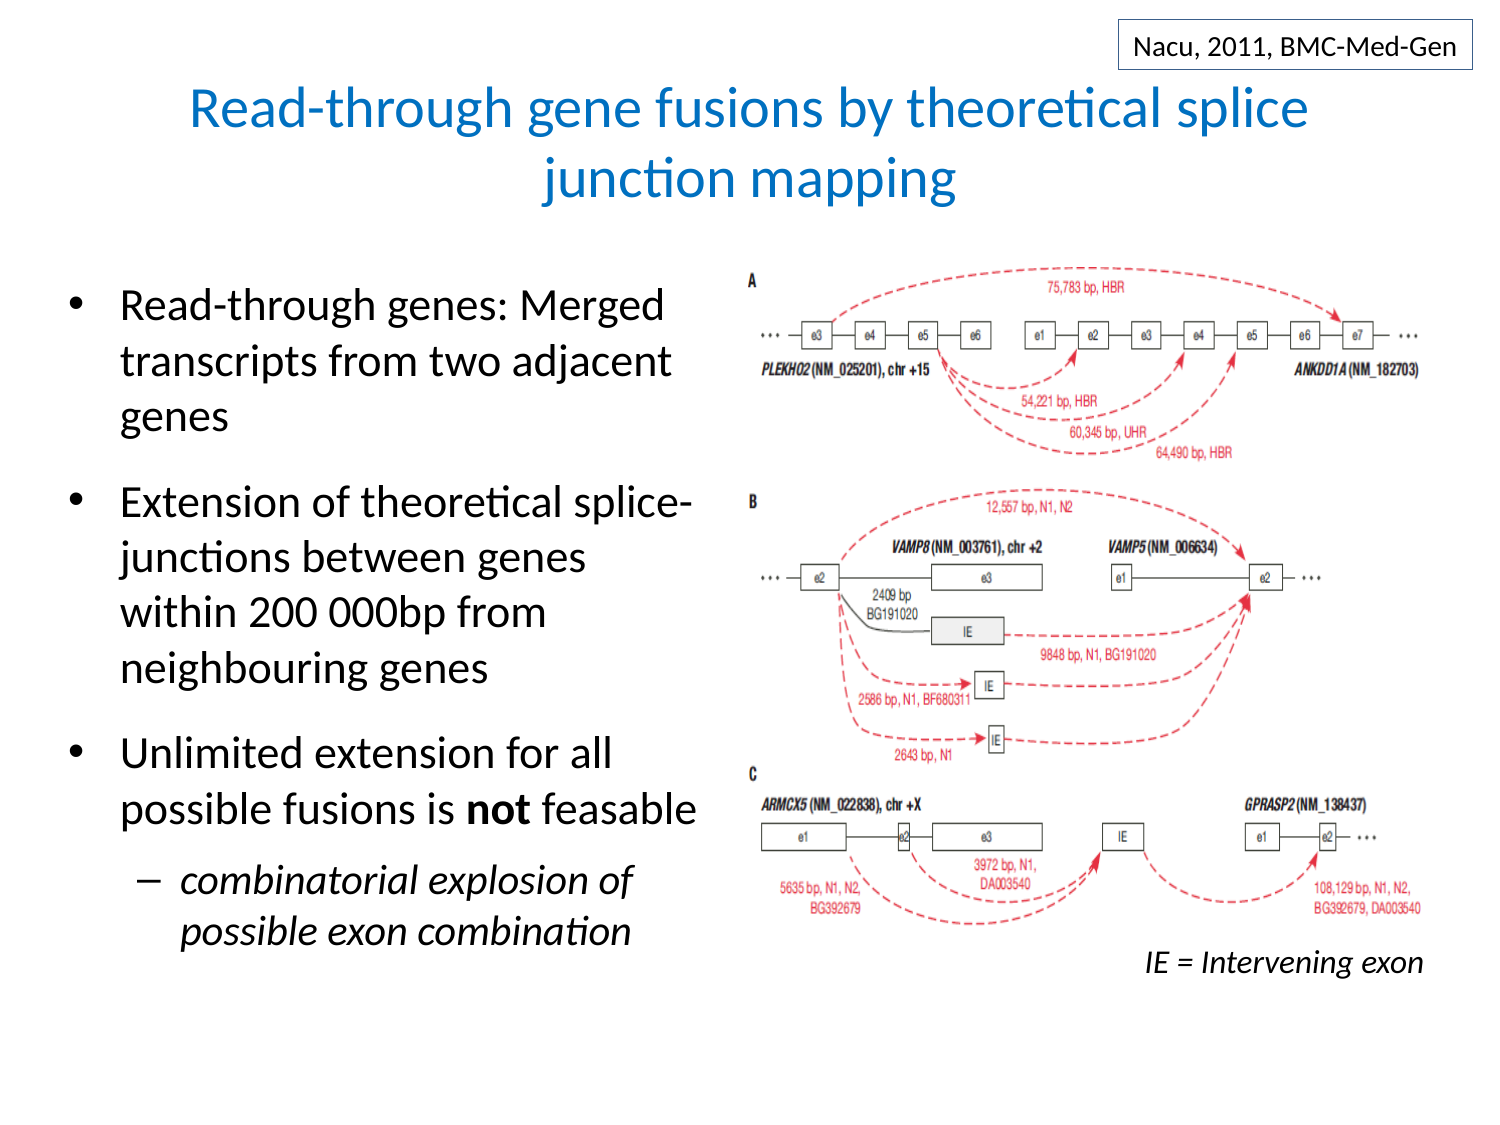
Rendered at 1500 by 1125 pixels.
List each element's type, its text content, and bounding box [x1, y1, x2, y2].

text_box Nacu, 2011, BMC-Med-Gen [1118, 19, 1473, 70]
title Read-through gene fusions by theoretical splice junction mapping [75, 45, 1425, 233]
list Read-through genes: Merged transcripts from two adjacent genes Extension of theoretical splice-junctions between genes within 200 000bp from neighbouring genes Unlimited extension for all possible fusions is not feasable combinatorial explosion of possible exon combination [53, 267, 717, 1010]
picture [737, 266, 1453, 929]
text_box IE = Intervening exon [1129, 938, 1440, 988]
